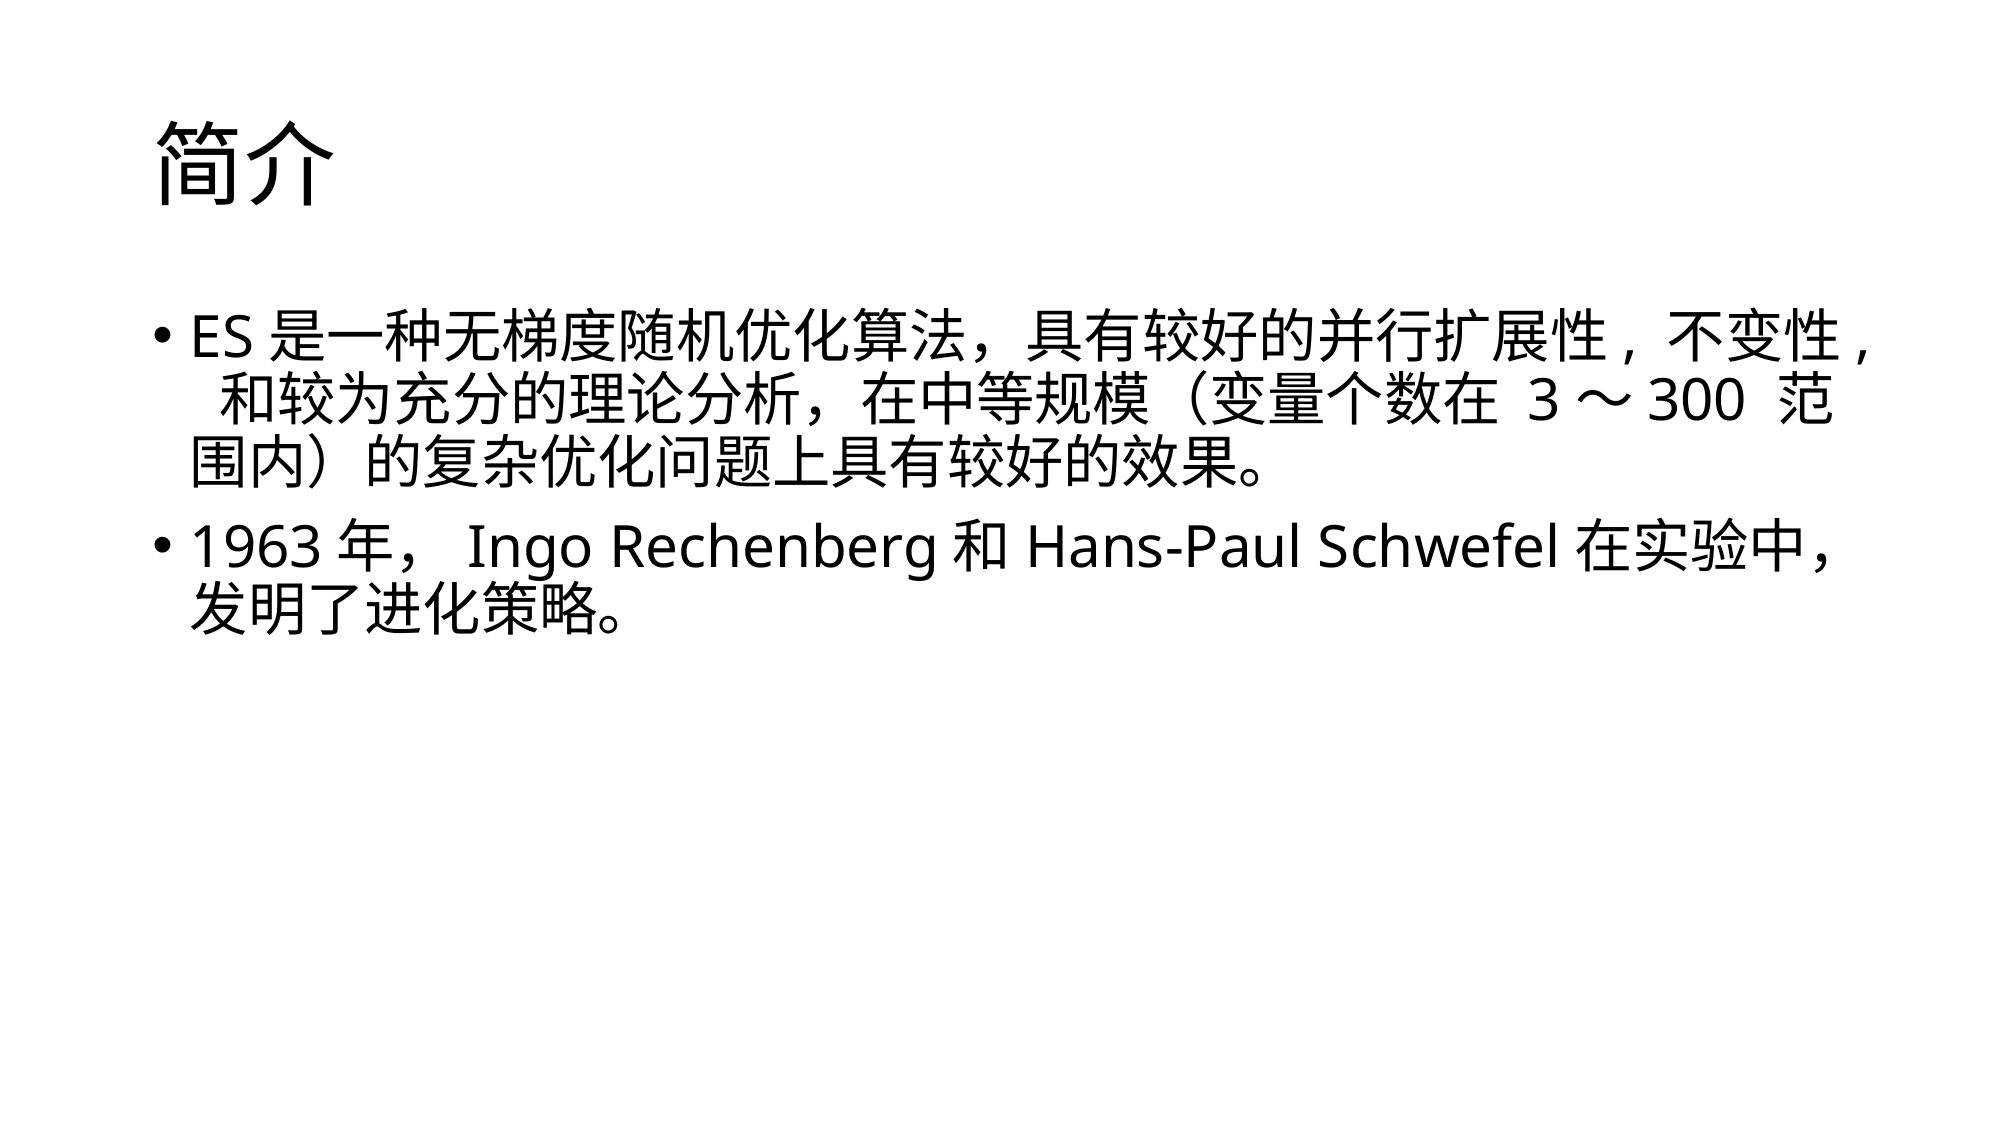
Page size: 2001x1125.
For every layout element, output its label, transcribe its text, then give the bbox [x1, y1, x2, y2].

list ES是一种无梯度随机优化算法，具有较好的并行扩展性, 不变性, 和较为充分的理论分析，在中等规模（变量个数在 3～300 范围内）的复杂优化问题上具有较好的效果。 1963年，Ingo Rechenberg和Hans-Paul Schwefel在实验中，发明了进化策略。 [137, 299, 1863, 1014]
title 简介 [137, 59, 1863, 278]
